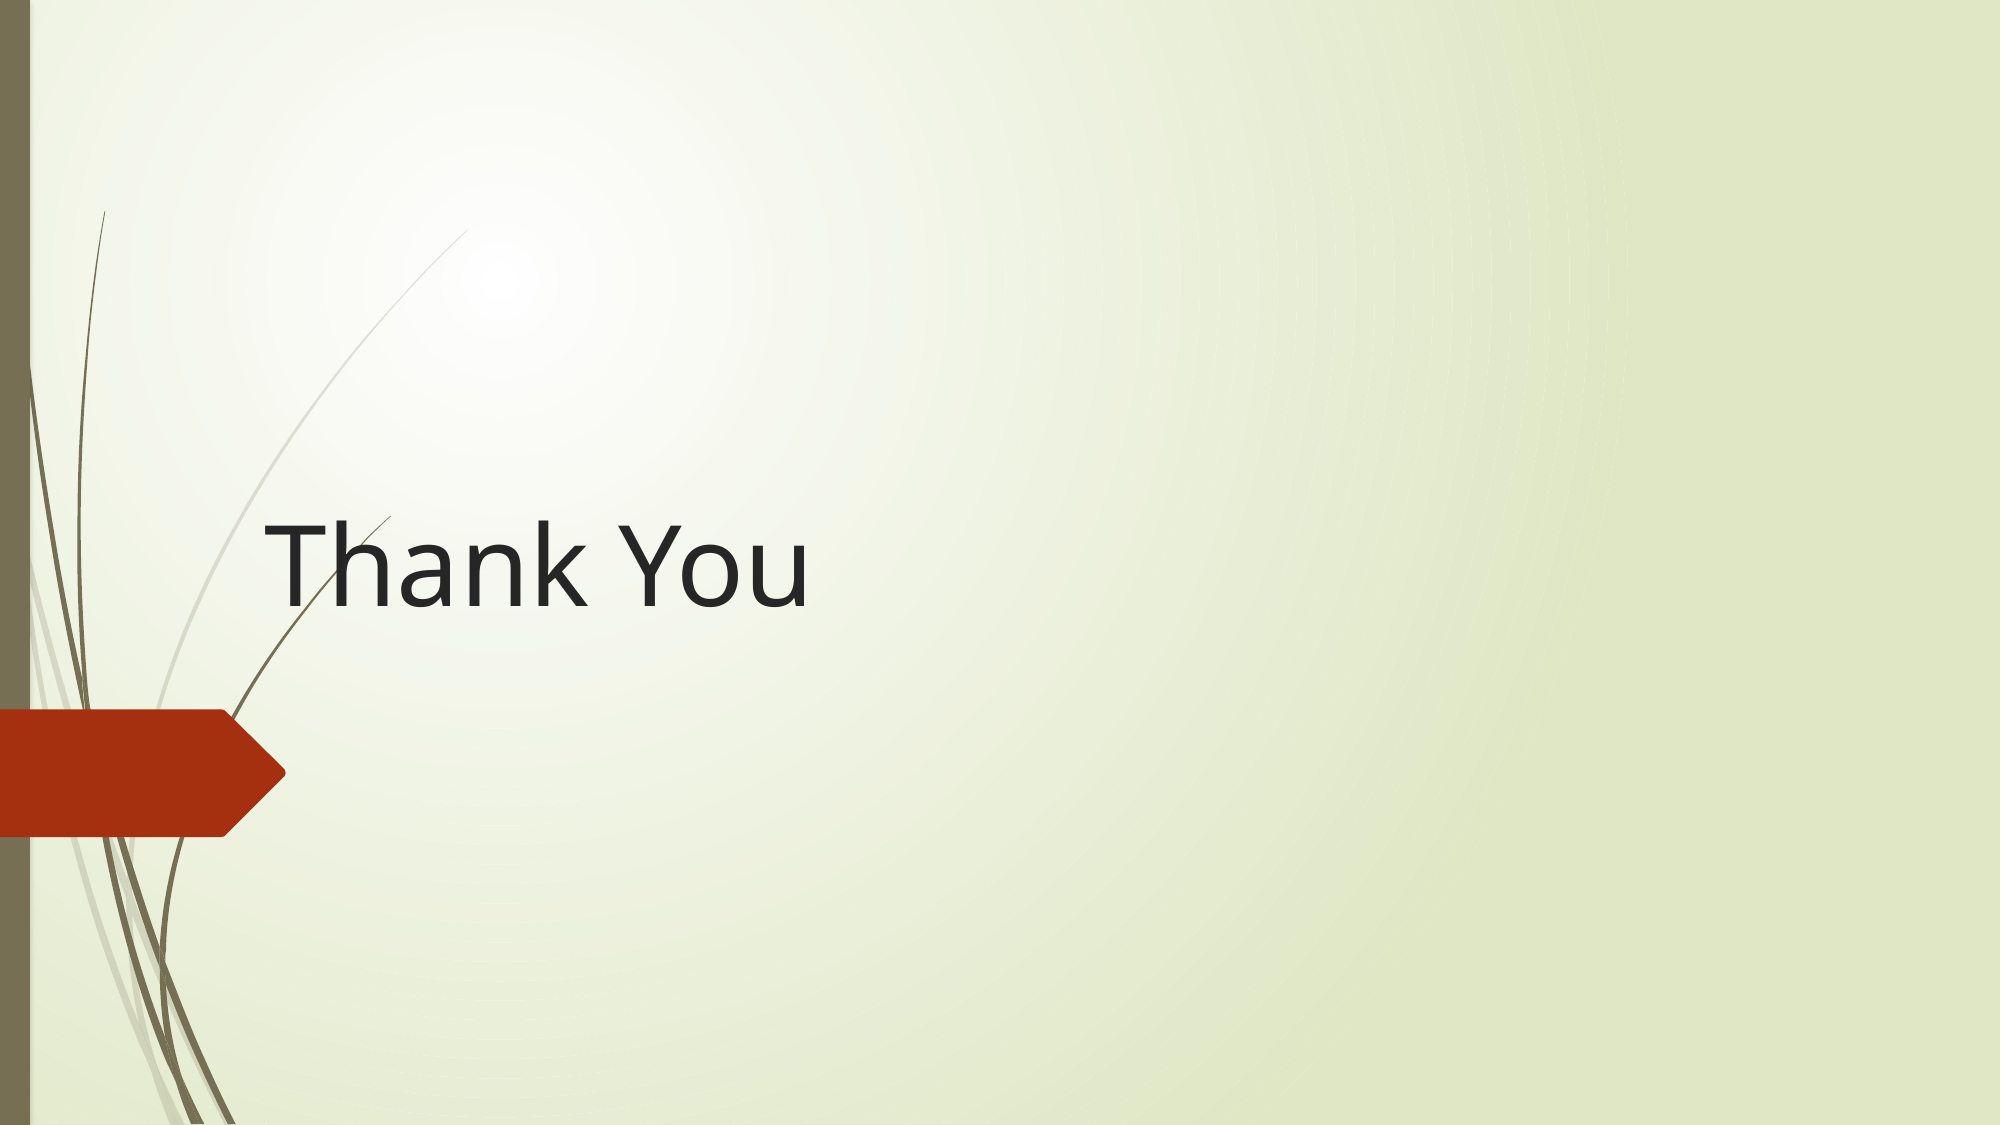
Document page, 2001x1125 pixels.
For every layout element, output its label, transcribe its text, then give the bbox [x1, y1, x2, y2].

title Thank You [249, 184, 1750, 637]
